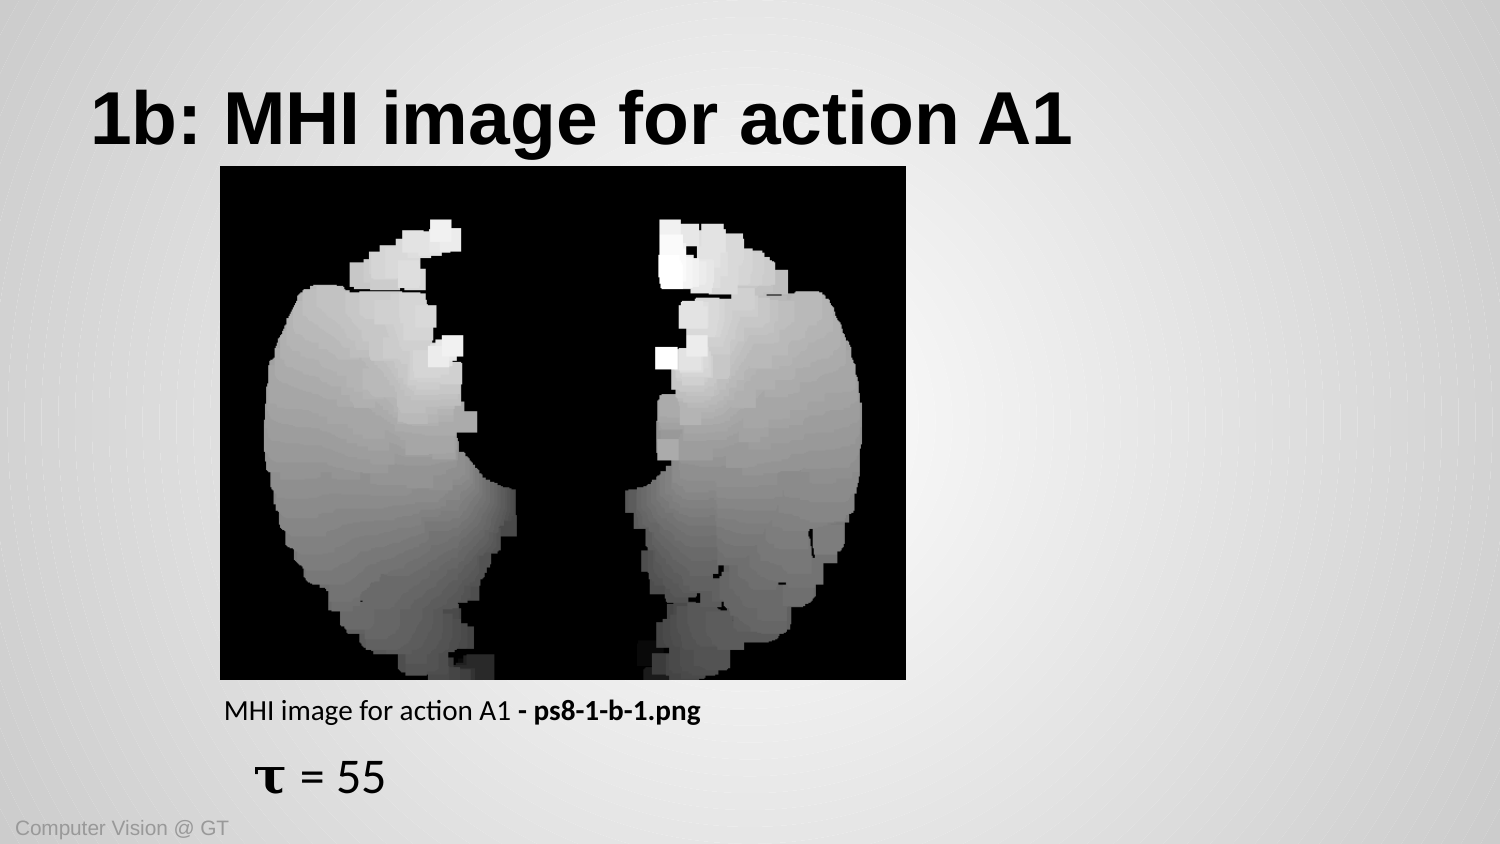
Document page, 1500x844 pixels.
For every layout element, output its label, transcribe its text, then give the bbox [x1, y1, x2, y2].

title 1b: MHI image for action A1 [75, 33, 1425, 175]
text_box 𝛕 = 55 [235, 719, 945, 802]
text_box Computer Vision @ GT [0, 811, 422, 844]
picture [220, 165, 906, 680]
text_box MHI image for action A1 - ps8-1-b-1.png [209, 671, 918, 754]
